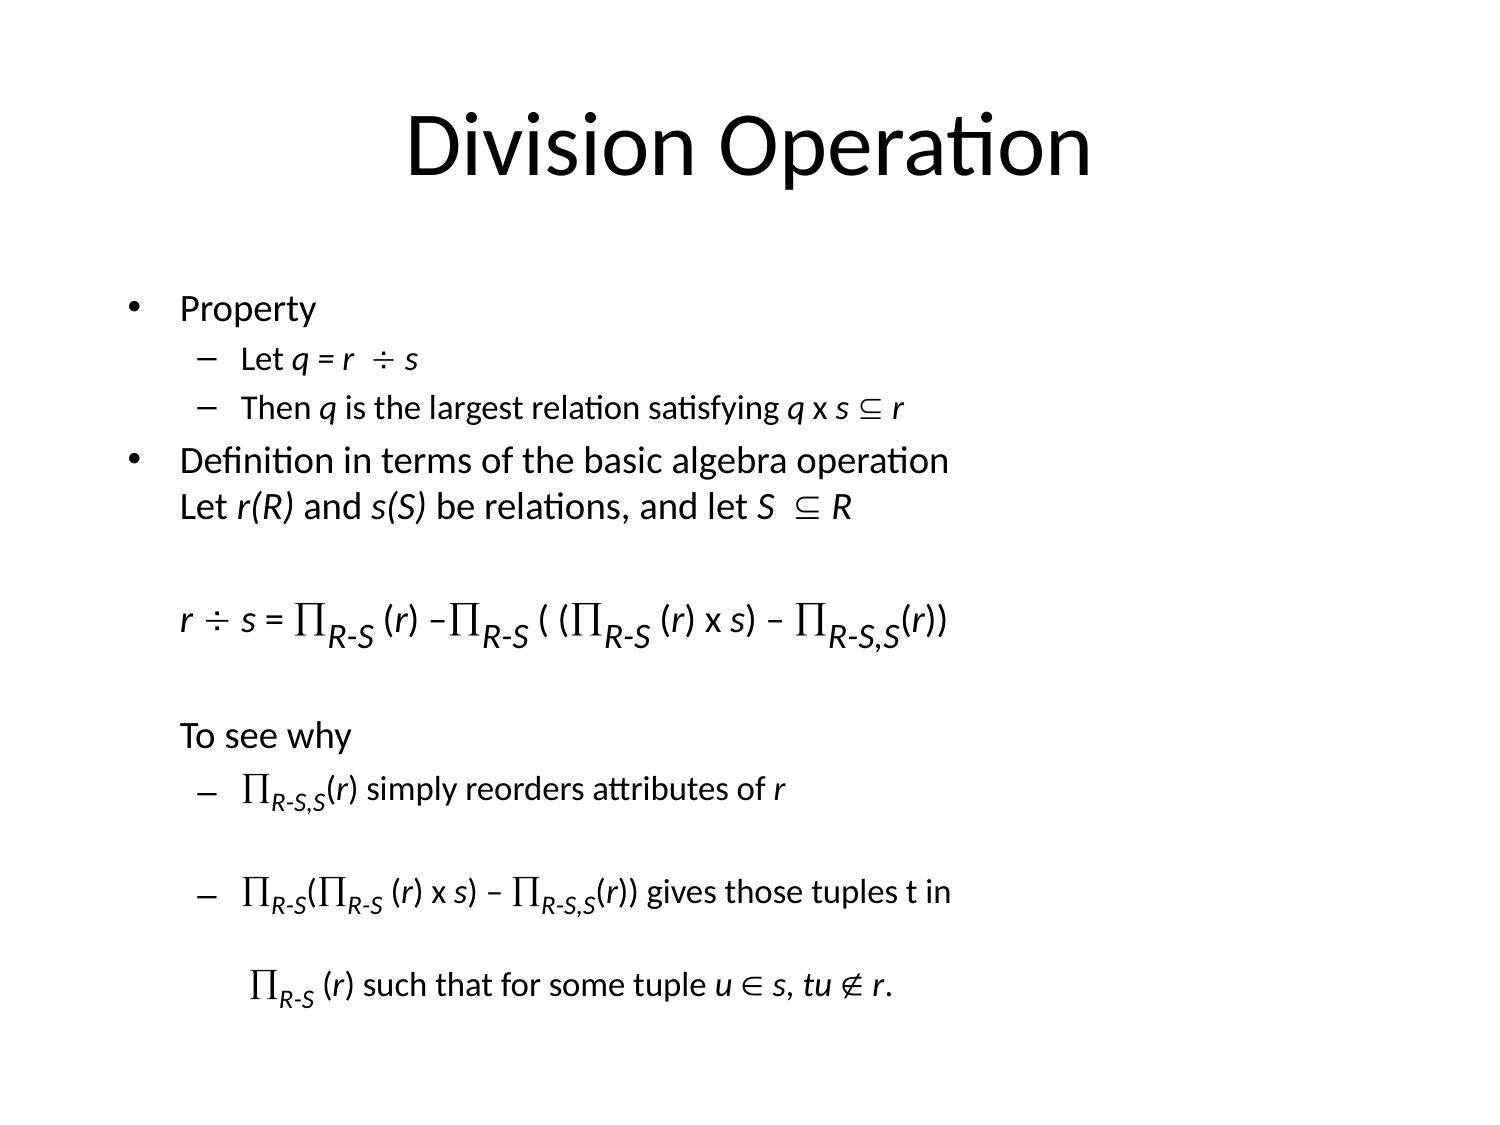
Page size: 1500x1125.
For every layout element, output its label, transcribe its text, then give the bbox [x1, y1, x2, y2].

title Division Operation [75, 45, 1425, 233]
list Property Let q = r  s Then q is the largest relation satisfying q x s  r Definition in terms of the basic algebra operation Let r(R) and s(S) be relations, and let S  R r  s = R-S (r) –R-S ( (R-S (r) x s) – R-S,S(r)) To see why R-S,S(r) simply reorders attributes of r R-S(R-S (r) x s) – R-S,S(r)) gives those tuples t in R-S (r) such that for some tuple u  s, tu  r. [112, 275, 1438, 1025]
